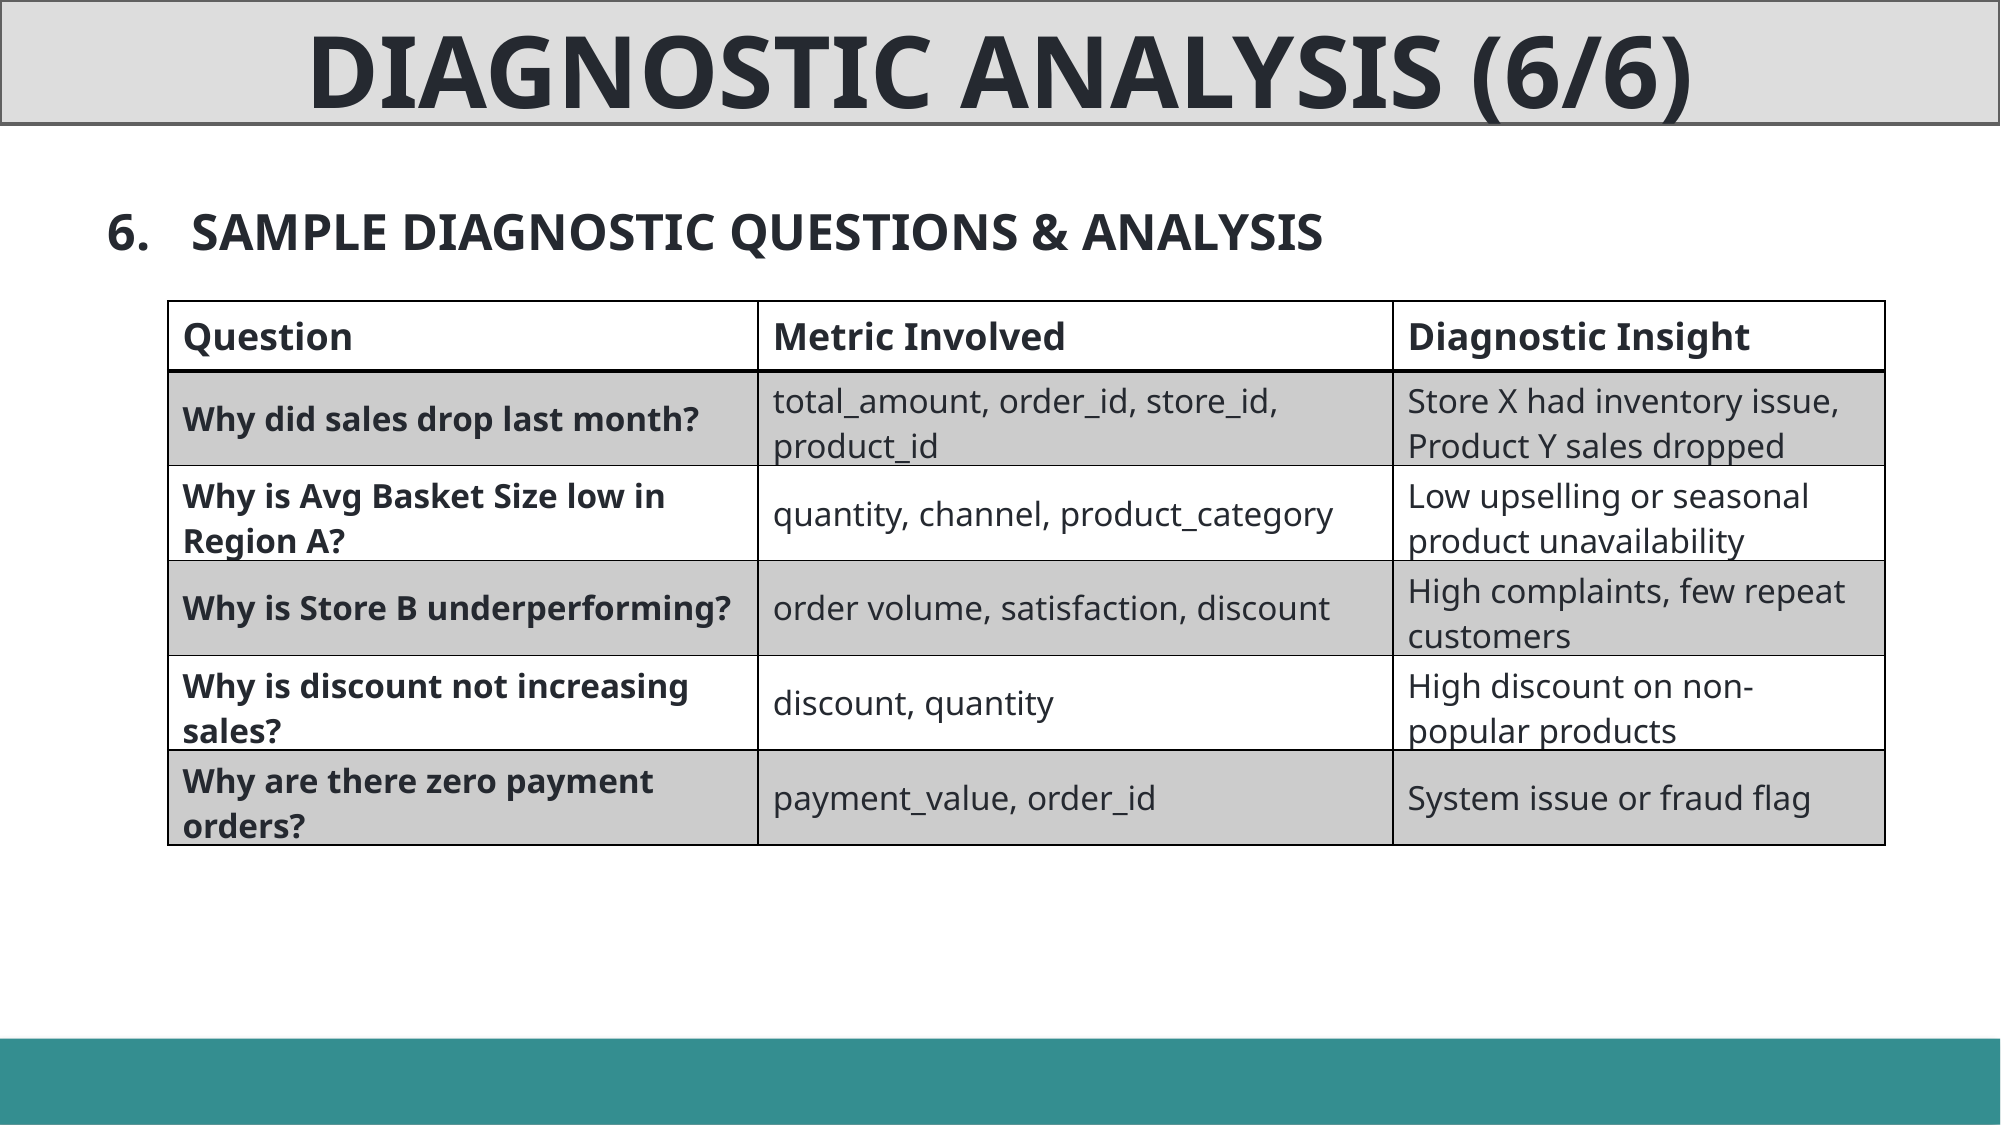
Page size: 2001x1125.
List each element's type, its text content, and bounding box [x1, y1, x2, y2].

table_cell Why is Store B underperforming? [169, 561, 757, 655]
table_cell discount, quantity [759, 656, 1392, 749]
table_cell High complaints, few repeat customers [1394, 561, 1884, 655]
table_cell payment_value, order_id [759, 751, 1392, 844]
text_box DIAGNOSTIC ANALYSIS (6/6) [0, 0, 2000, 126]
table_header Question [169, 302, 757, 369]
table_cell Low upselling or seasonal product unavailability [1394, 466, 1884, 560]
table_cell Why did sales drop last month? [169, 373, 757, 465]
table_cell total_amount, order_id, store_id, product_id [759, 373, 1392, 465]
table_cell Store X had inventory issue, Product Y sales dropped [1394, 373, 1884, 465]
table_cell High discount on non-popular products [1394, 656, 1884, 749]
table_cell Why is Avg Basket Size low in Region A? [169, 466, 757, 560]
table_header Metric Involved [759, 302, 1392, 369]
table_header Diagnostic Insight [1394, 302, 1884, 369]
table_cell order volume, satisfaction, discount [759, 561, 1392, 655]
table_cell System issue or fraud flag [1394, 751, 1884, 844]
table_cell Why is discount not increasing sales? [169, 656, 757, 749]
text_box SAMPLE DIAGNOSTIC QUESTIONS & ANALYSIS [92, 163, 1886, 269]
table_cell Why are there zero payment orders? [169, 751, 757, 844]
table_cell quantity, channel, product_category [759, 466, 1392, 560]
